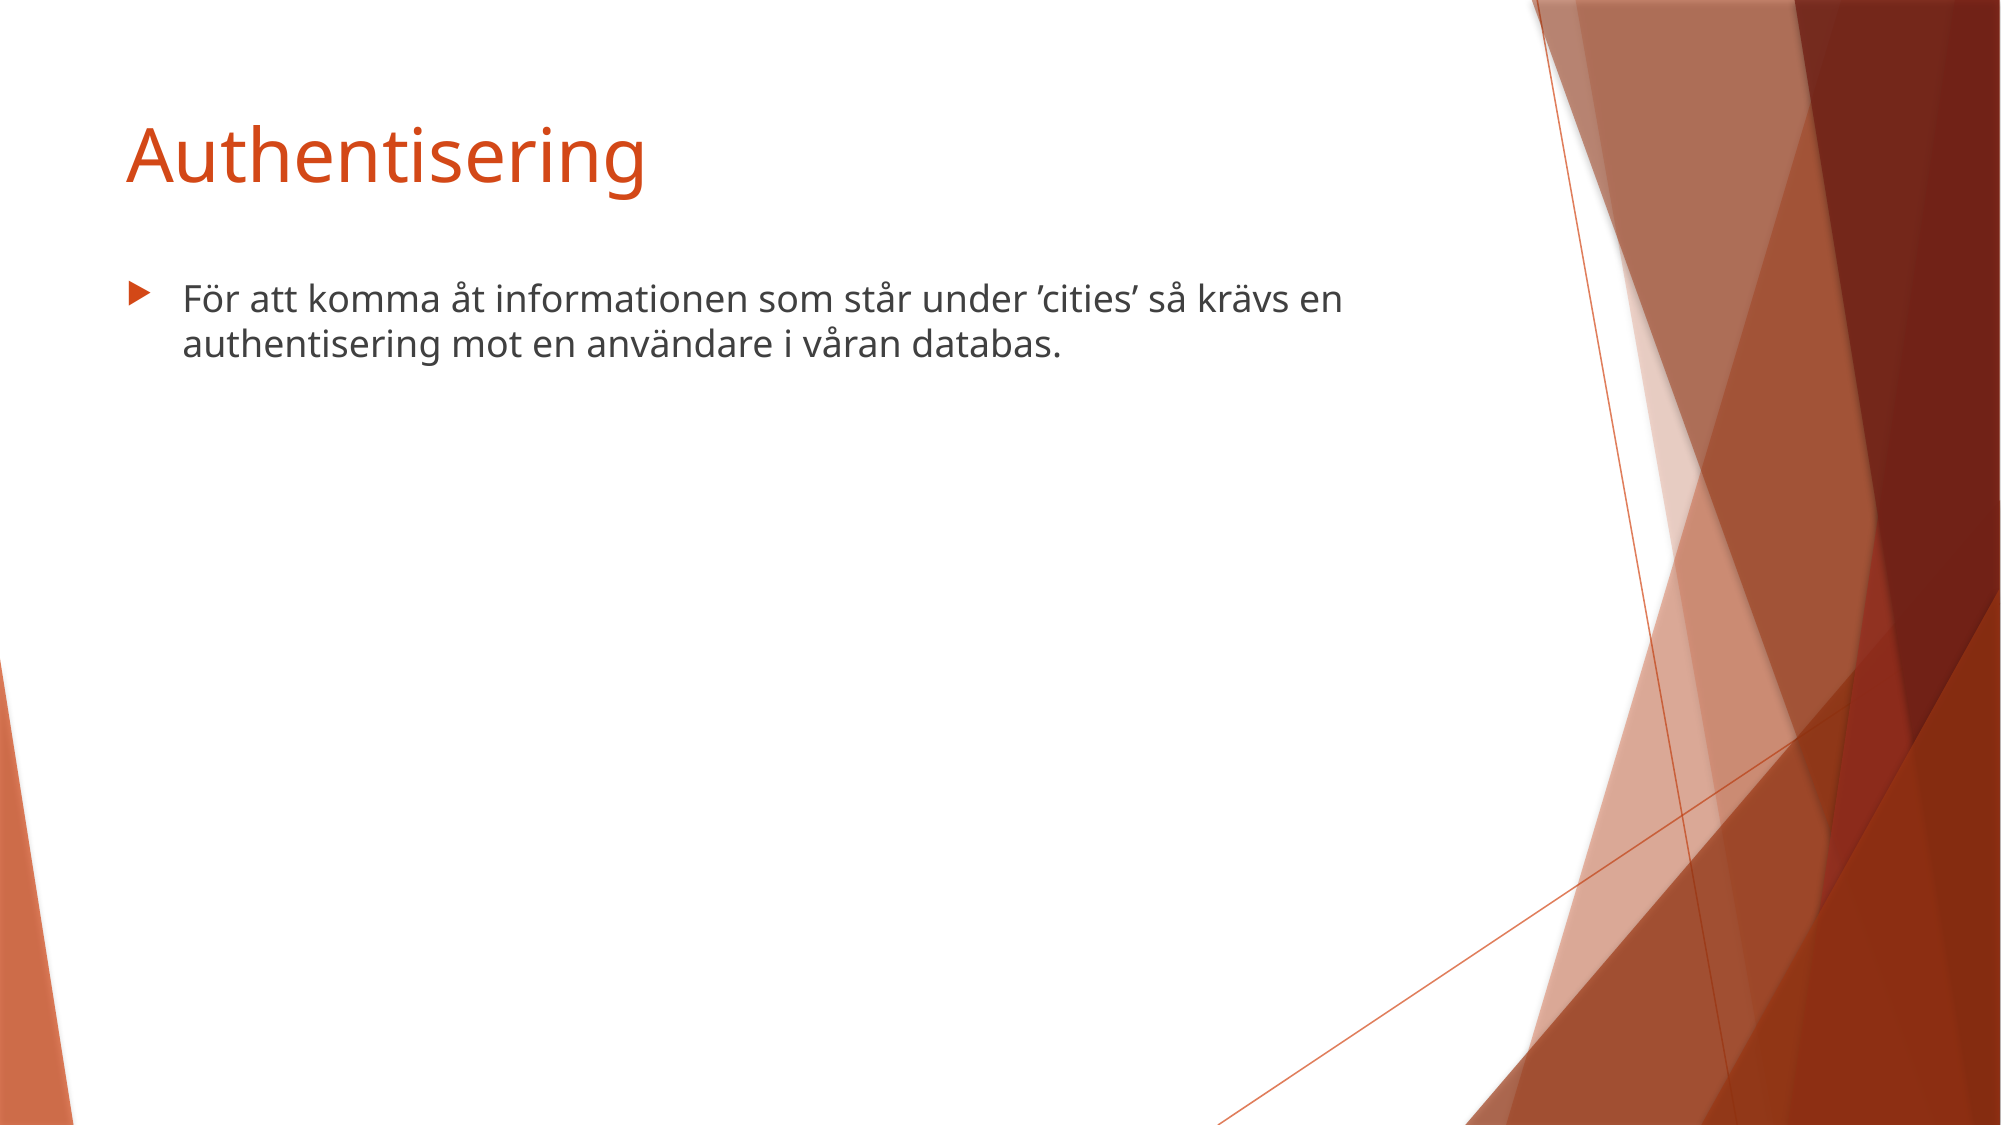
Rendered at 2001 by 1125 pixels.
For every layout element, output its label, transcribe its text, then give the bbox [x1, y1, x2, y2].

title Authentisering [111, 99, 1522, 267]
list För att komma åt informationen som står under ’cities’ så krävs en authentisering mot en användare i våran databas. [111, 267, 1522, 904]
